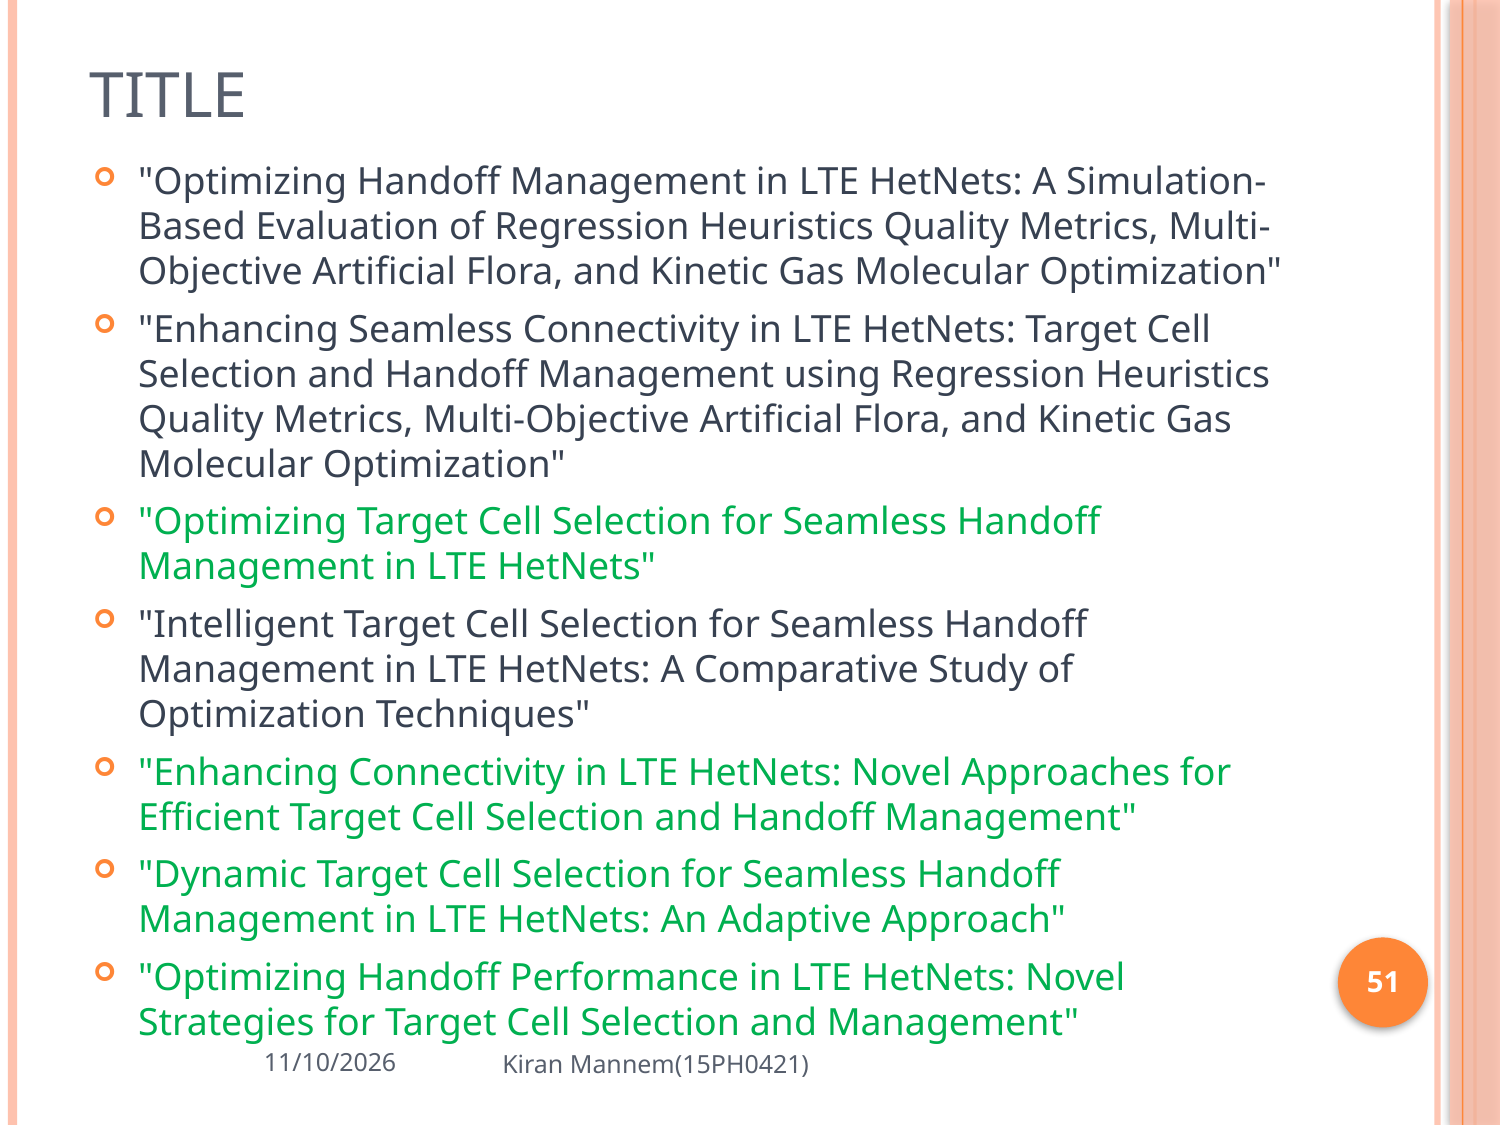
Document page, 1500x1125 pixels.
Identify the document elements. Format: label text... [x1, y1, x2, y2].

footer Kiran Mannem(15PH0421) [487, 1035, 1013, 1096]
slide_number 51 [1333, 940, 1434, 1027]
list "Optimizing Handoff Management in LTE HetNets: A Simulation-Based Evaluation of Regression Heuristics Quality Metrics, Multi-Objective Artificial Flora, and Kinetic Gas Molecular Optimization" "Enhancing Seamless Connectivity in LTE HetNets: Target Cell Selection and Handoff Management using Regression Heuristics Quality Metrics, Multi-Objective Artificial Flora, and Kinetic Gas Molecular Optimization" "Optimizing Target Cell Selection for Seamless Handoff Management in LTE HetNets" "Intelligent Target Cell Selection for Seamless Handoff Management in LTE HetNets: A Comparative Study of Optimization Techniques" "Enhancing Connectivity in LTE HetNets: Novel Approaches for Efficient Target Cell Selection and Handoff Management" "Dynamic Target Cell Selection for Seamless Handoff Management in LTE HetNets: An Adaptive Approach" "Optimizing Handoff Performance in LTE HetNets: Novel Strategies for Target Cell Selection and Management" [78, 149, 1304, 1032]
title Title [75, 45, 1300, 138]
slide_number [81, 1032, 412, 1096]
